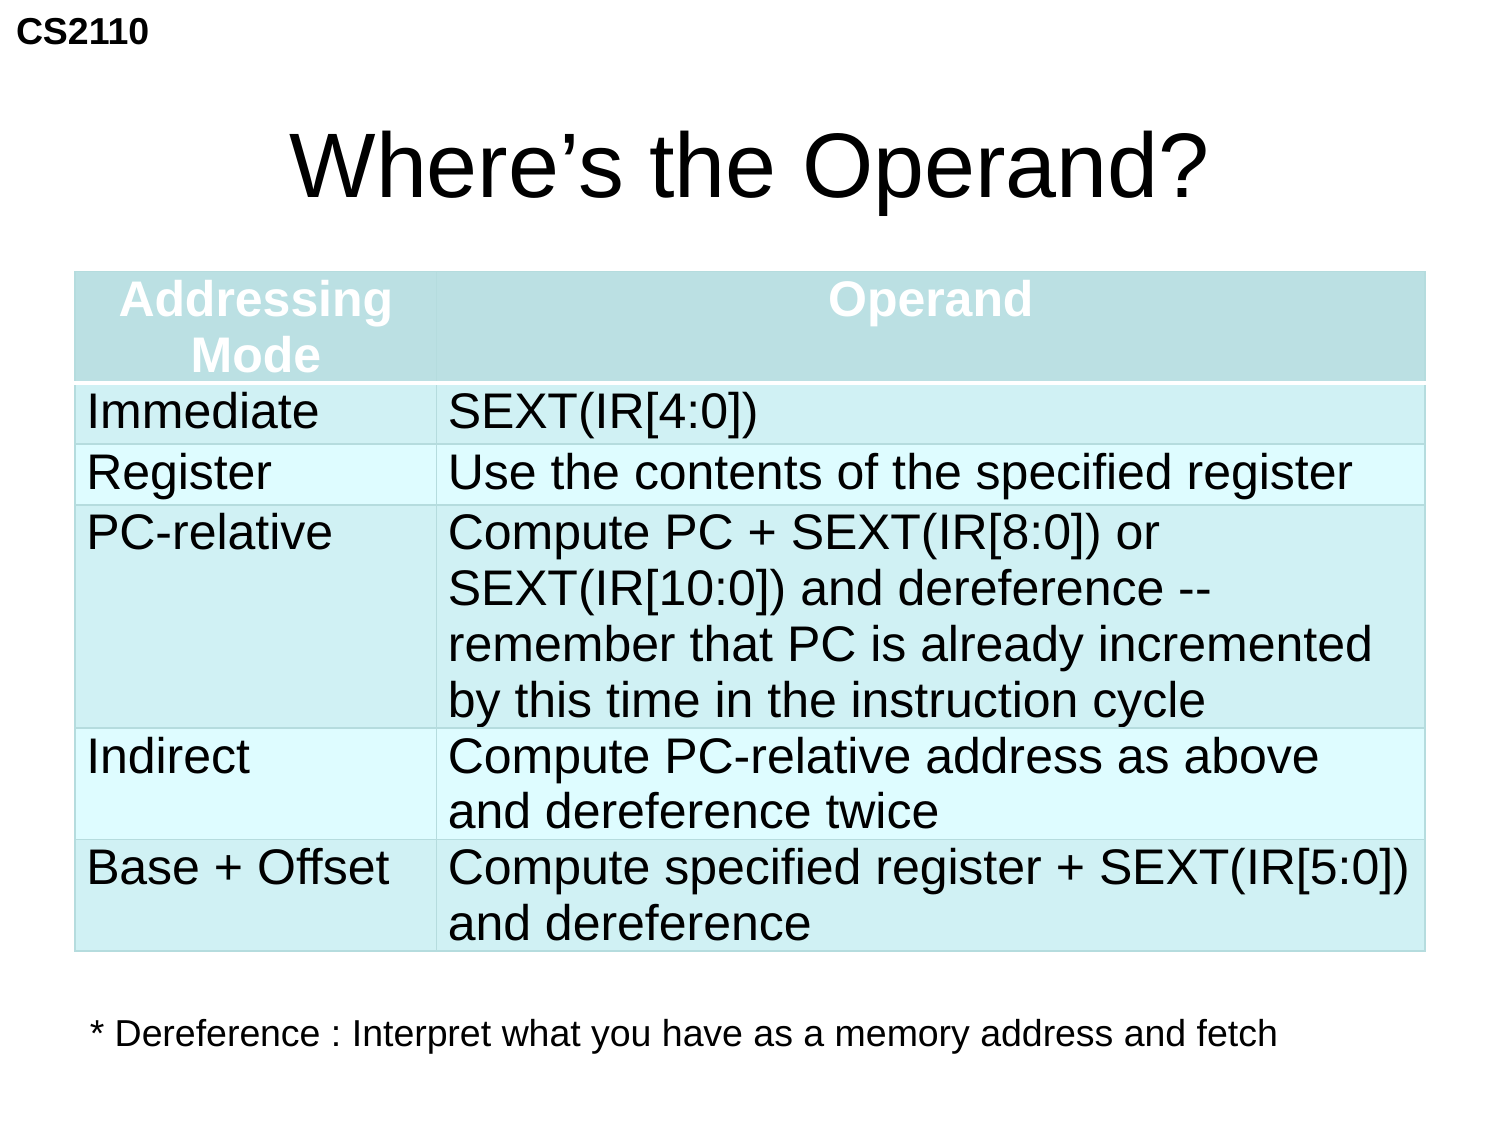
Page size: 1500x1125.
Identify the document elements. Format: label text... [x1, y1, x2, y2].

table_cell Indirect [76, 729, 436, 839]
table_cell Compute specified register + SEXT(IR[5:0]) and dereference [437, 840, 1424, 950]
table_cell Base + Offset [76, 840, 436, 950]
table_header Operand [437, 272, 1424, 381]
table_cell Compute PC + SEXT(IR[8:0]) or SEXT(IR[10:0]) and dereference -- remember that PC is already incremented by this time in the instruction cycle [437, 506, 1424, 727]
table_cell Immediate [76, 385, 436, 443]
table_cell Register [76, 445, 436, 504]
title Where’s the Operand? [75, 67, 1425, 256]
text_box * Dereference : Interpret what you have as a memory address and fetch [74, 1001, 1425, 1061]
table_cell Compute PC-relative address as above and dereference twice [437, 729, 1424, 839]
table_cell Use the contents of the specified register [437, 445, 1424, 504]
table_header Addressing Mode [76, 272, 436, 381]
table_cell PC-relative [76, 506, 436, 727]
table_cell SEXT(IR[4:0]) [437, 385, 1424, 443]
